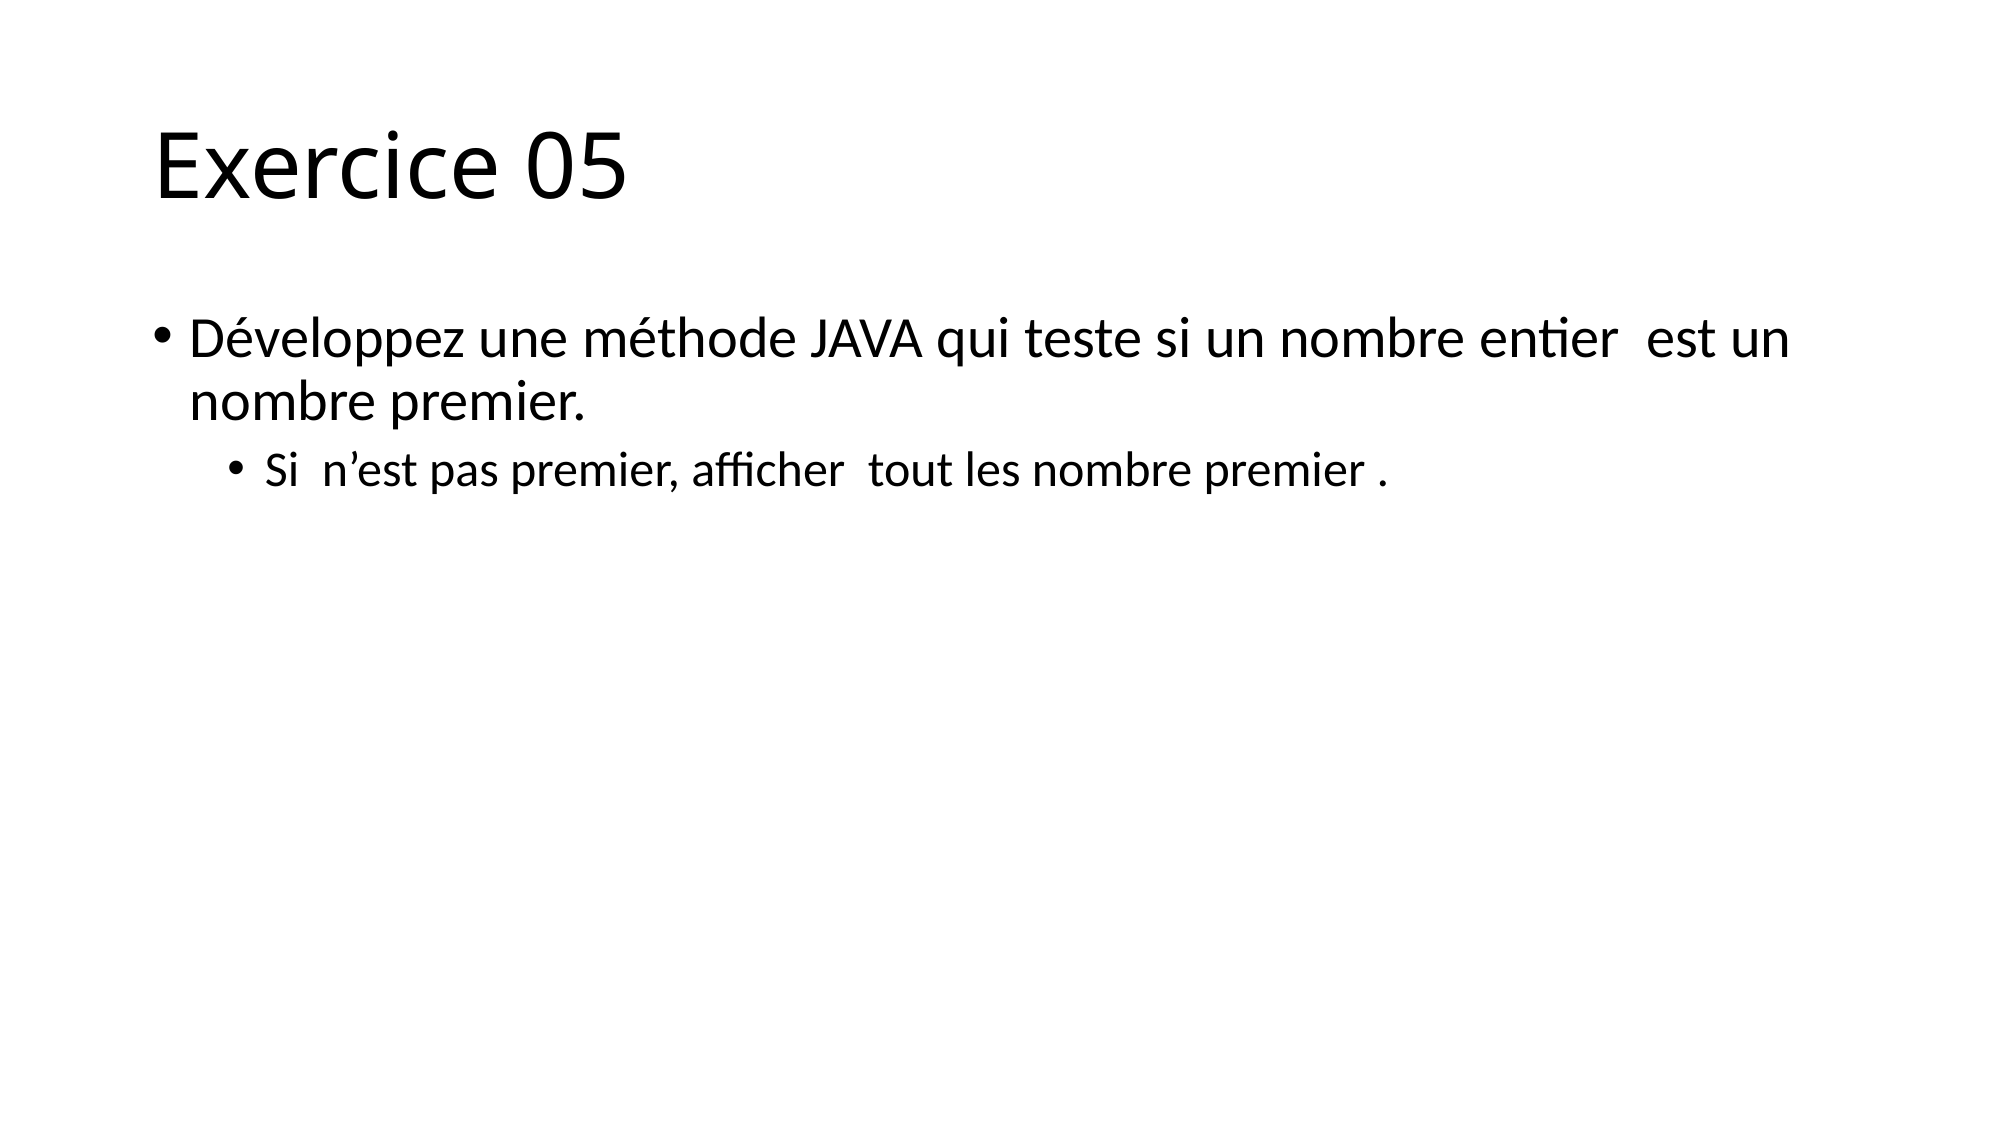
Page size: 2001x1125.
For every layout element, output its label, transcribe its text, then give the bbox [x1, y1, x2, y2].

title Exercice 05 [137, 59, 1863, 278]
